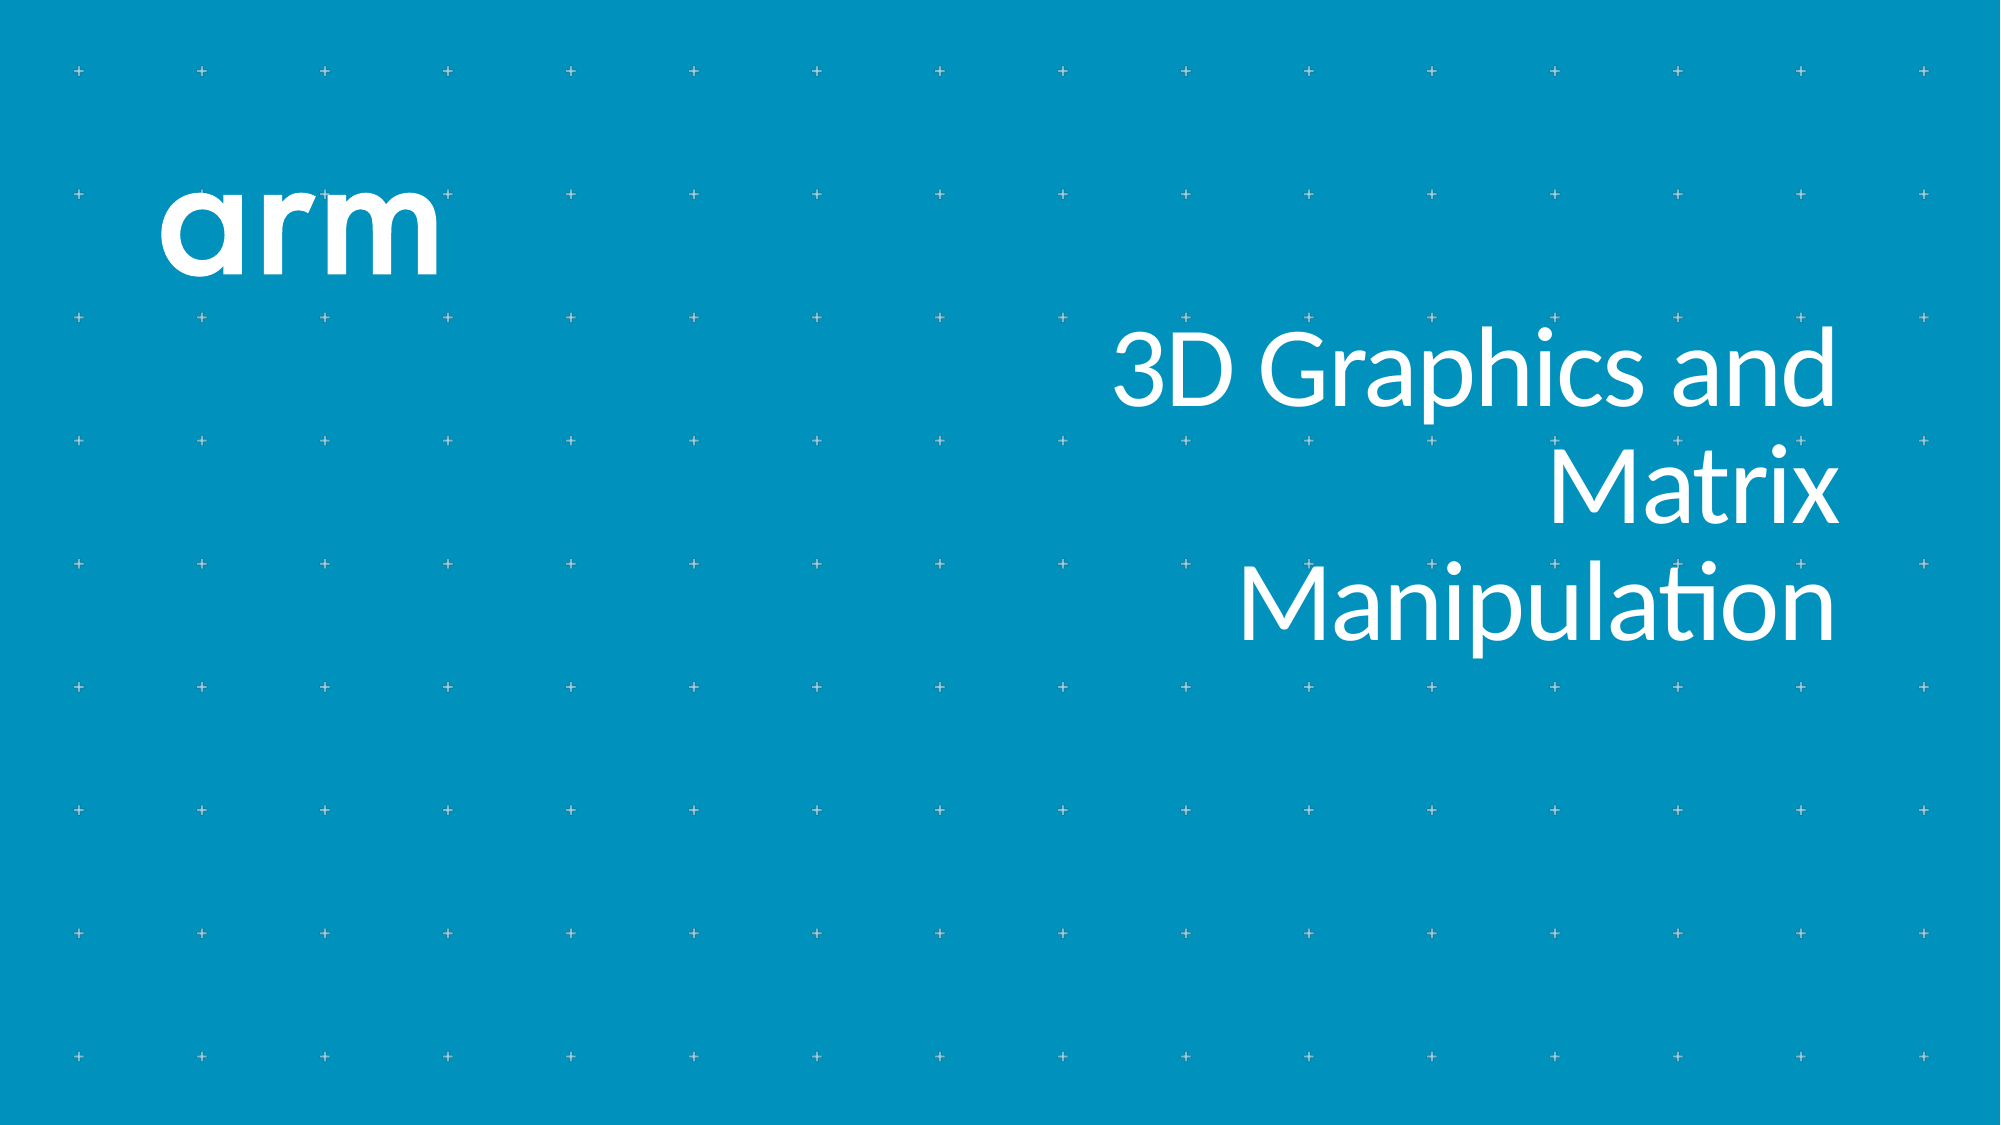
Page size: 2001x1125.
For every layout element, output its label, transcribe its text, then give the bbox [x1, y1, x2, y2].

title 3D Graphics and Matrix Manipulation [999, 313, 1839, 663]
